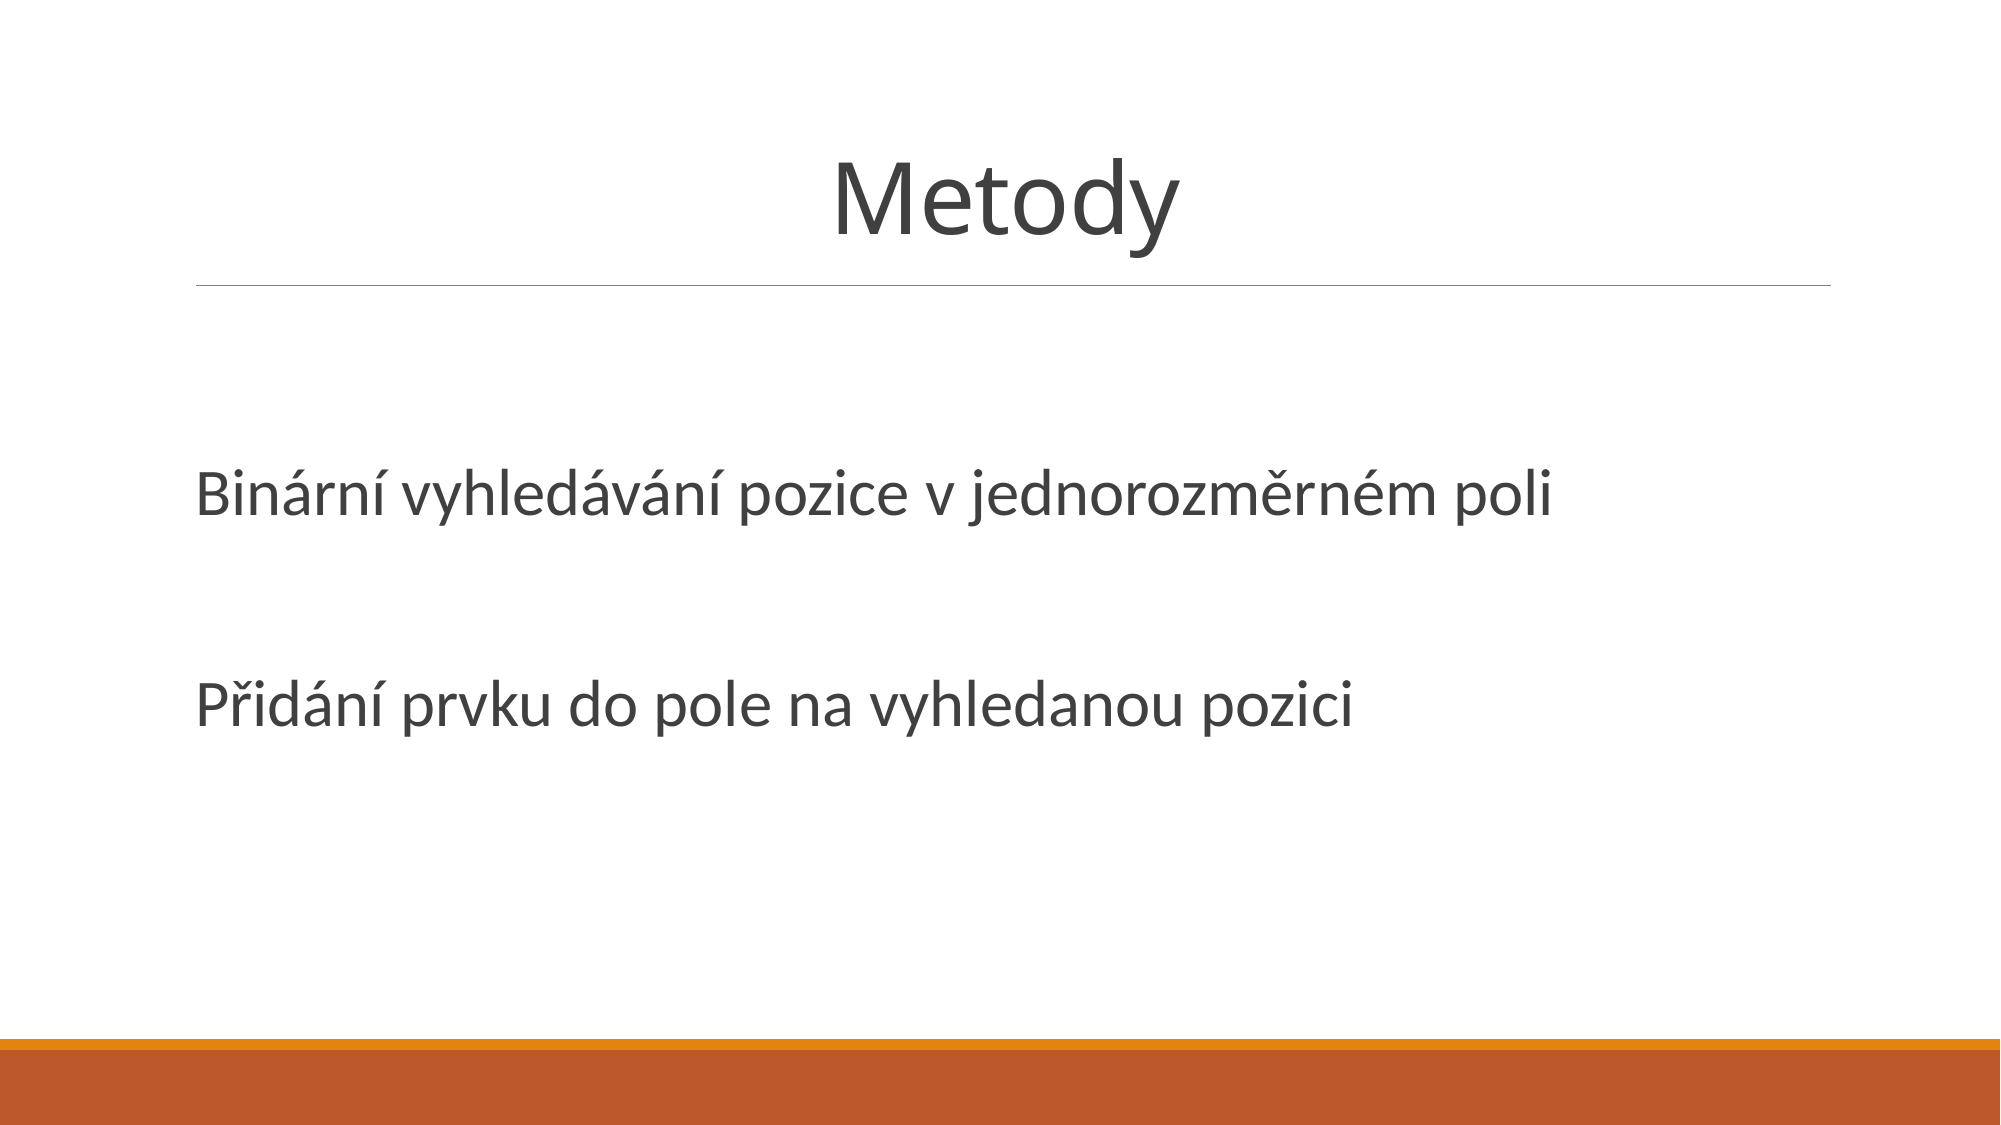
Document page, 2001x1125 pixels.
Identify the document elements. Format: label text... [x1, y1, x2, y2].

list Binární vyhledávání pozice v jednorozměrném poli Přidání prvku do pole na vyhledanou pozici [180, 340, 1830, 1001]
title Metody [180, 24, 1830, 263]
